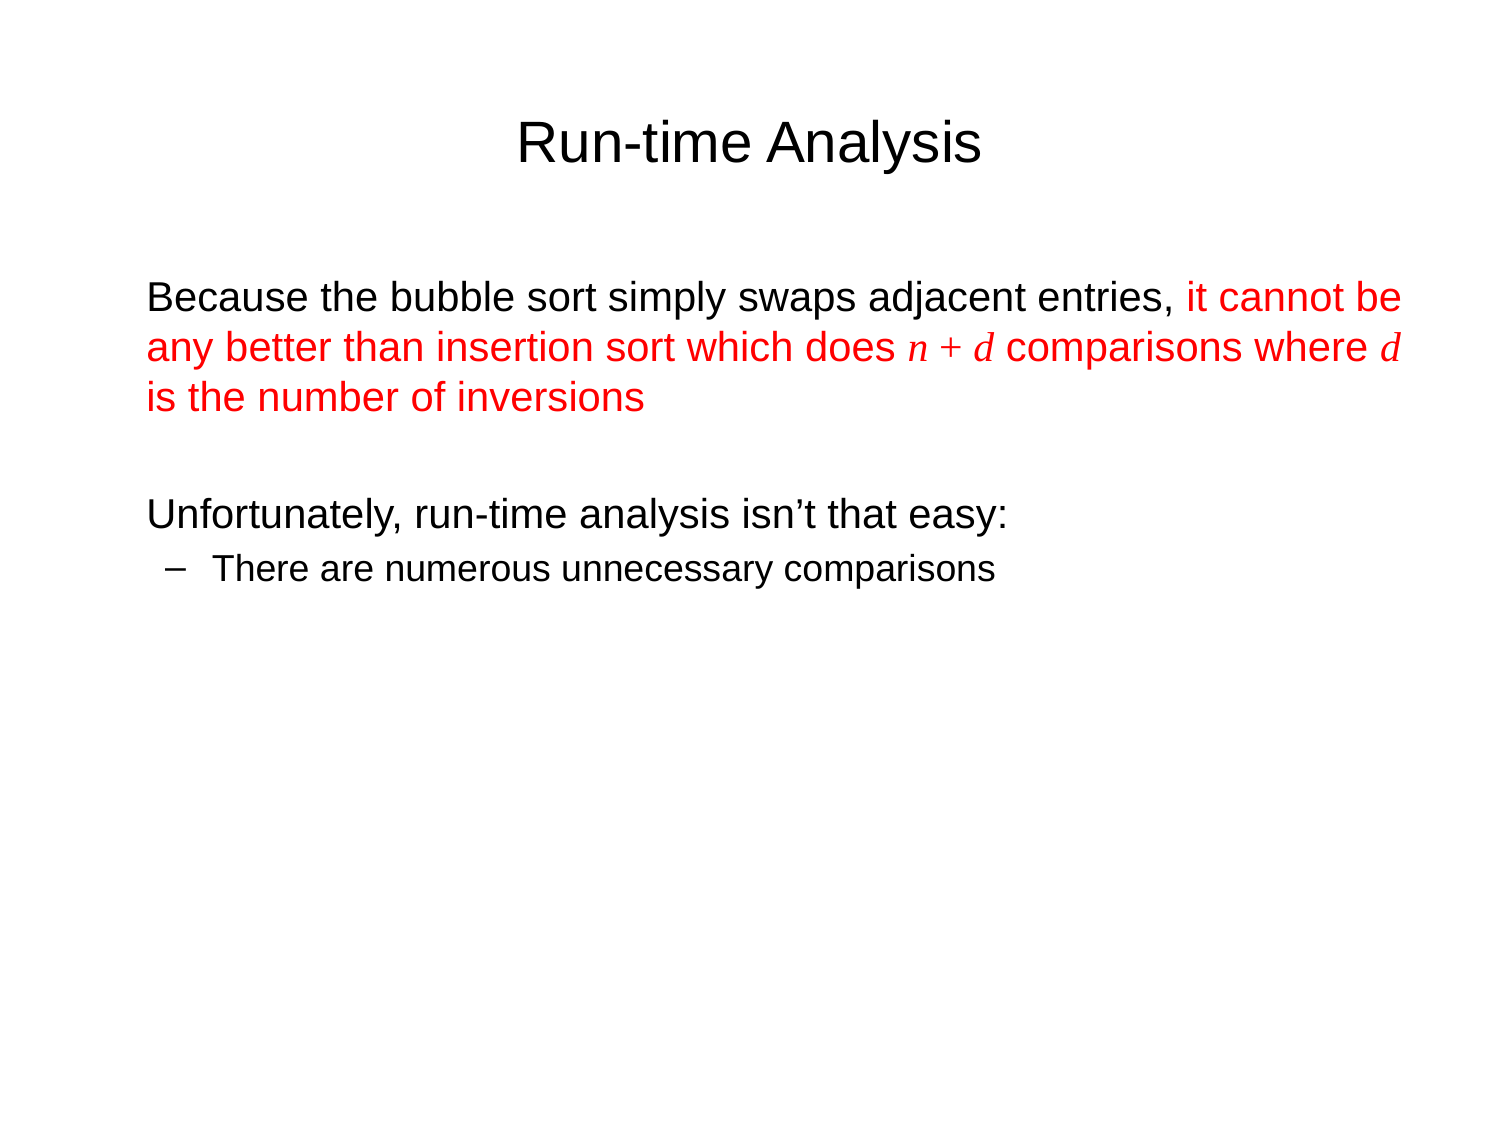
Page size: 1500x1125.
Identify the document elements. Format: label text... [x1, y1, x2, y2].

title Run-time Analysis [74, 44, 1426, 233]
list Because the bubble sort simply swaps adjacent entries, it cannot be any better than insertion sort which does n + d comparisons where d is the number of inversions Unfortunately, run-time analysis isn’t that easy: There are numerous unnecessary comparisons [74, 262, 1426, 1006]
